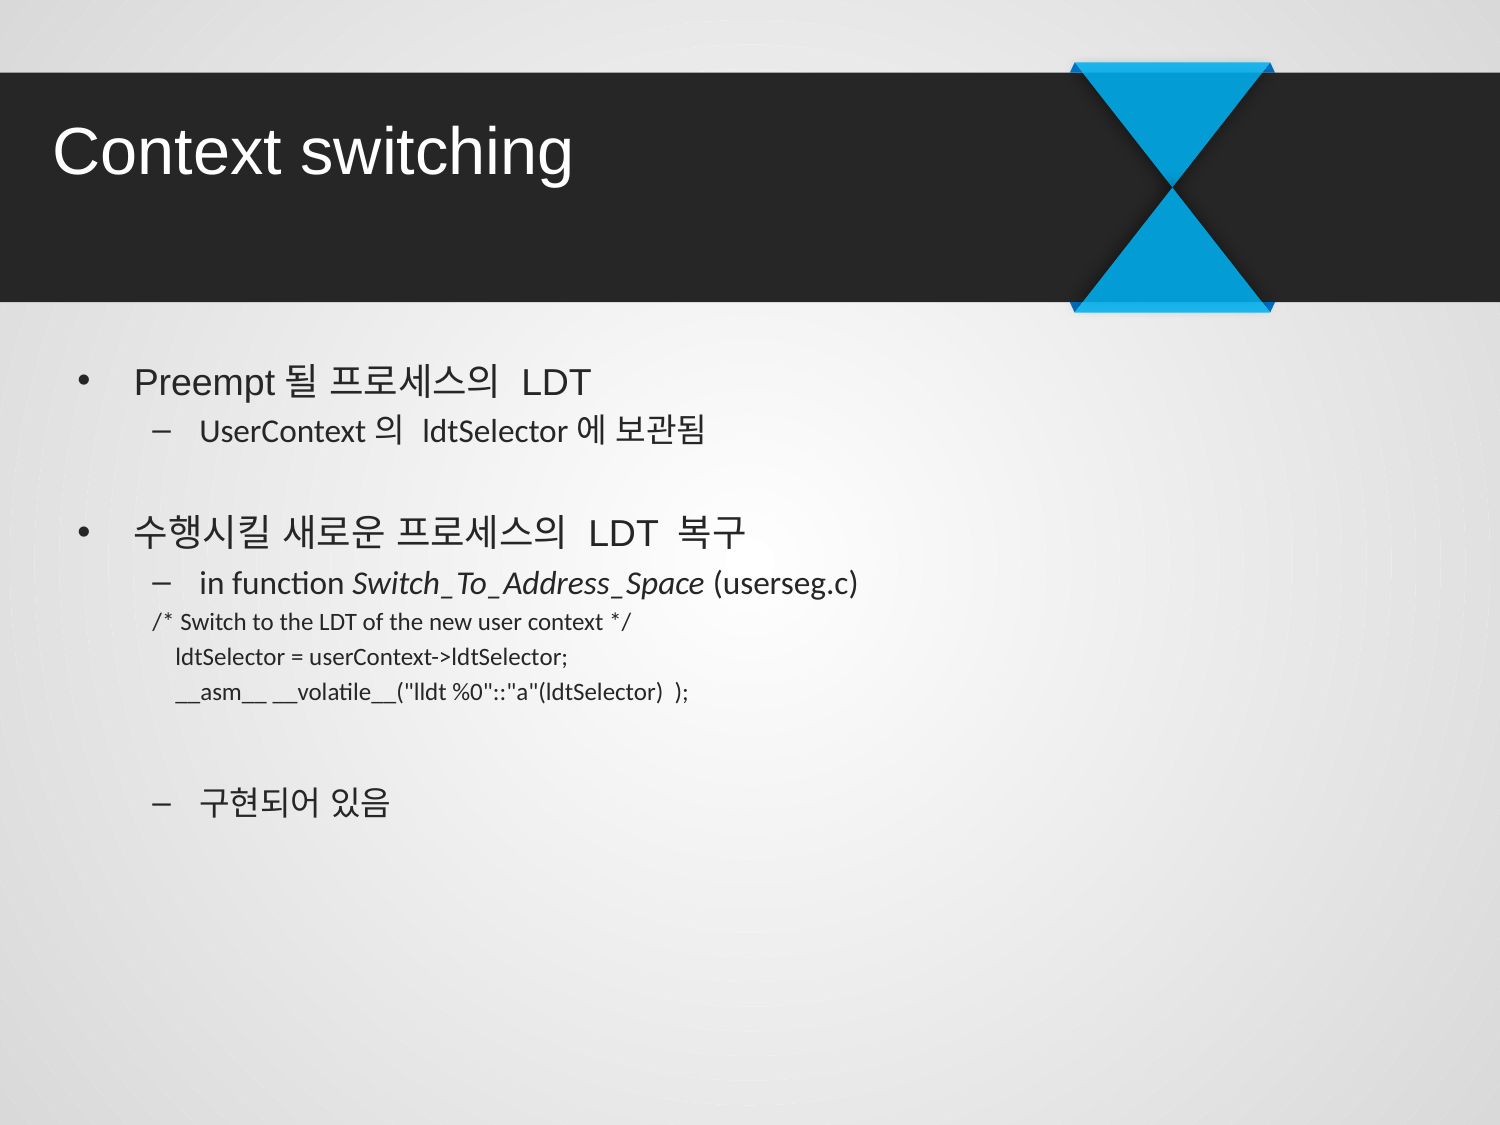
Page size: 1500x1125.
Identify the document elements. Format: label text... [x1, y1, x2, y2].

title Context switching [37, 95, 925, 200]
picture [1074, 302, 1082, 313]
picture [1262, 303, 1271, 313]
picture [1263, 62, 1271, 72]
list Preempt될 프로세스의 LDT UserContext의 ldtSelector에 보관됨 수행시킬 새로운 프로세스의 LDT 복구 in function Switch_To_Address_Space (userseg.c) /* Switch to the LDT of the new user context */ ldtSelector = userContext->ldtSelector; __asm__ __volatile__("lldt %0"::"a"(ldtSelector) ); 구현되어 있음 [62, 350, 1438, 1000]
